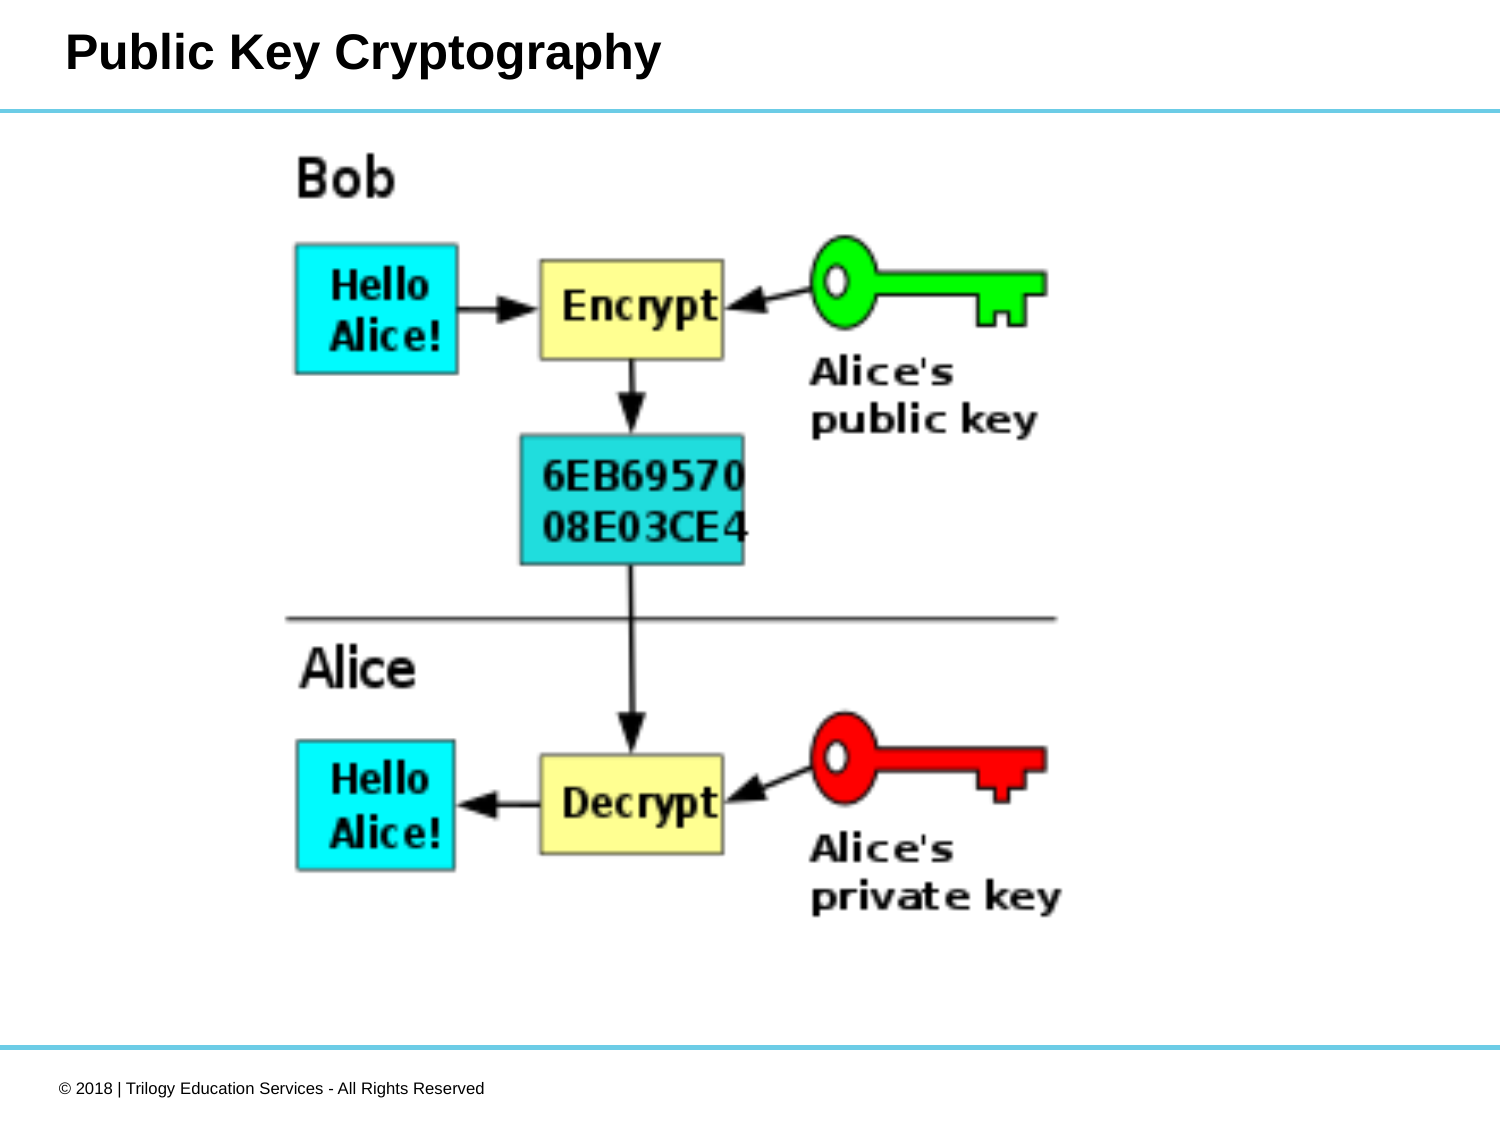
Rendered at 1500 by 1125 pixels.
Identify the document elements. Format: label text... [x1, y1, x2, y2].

title Public Key Cryptography [50, 0, 948, 108]
picture [249, 124, 1100, 955]
